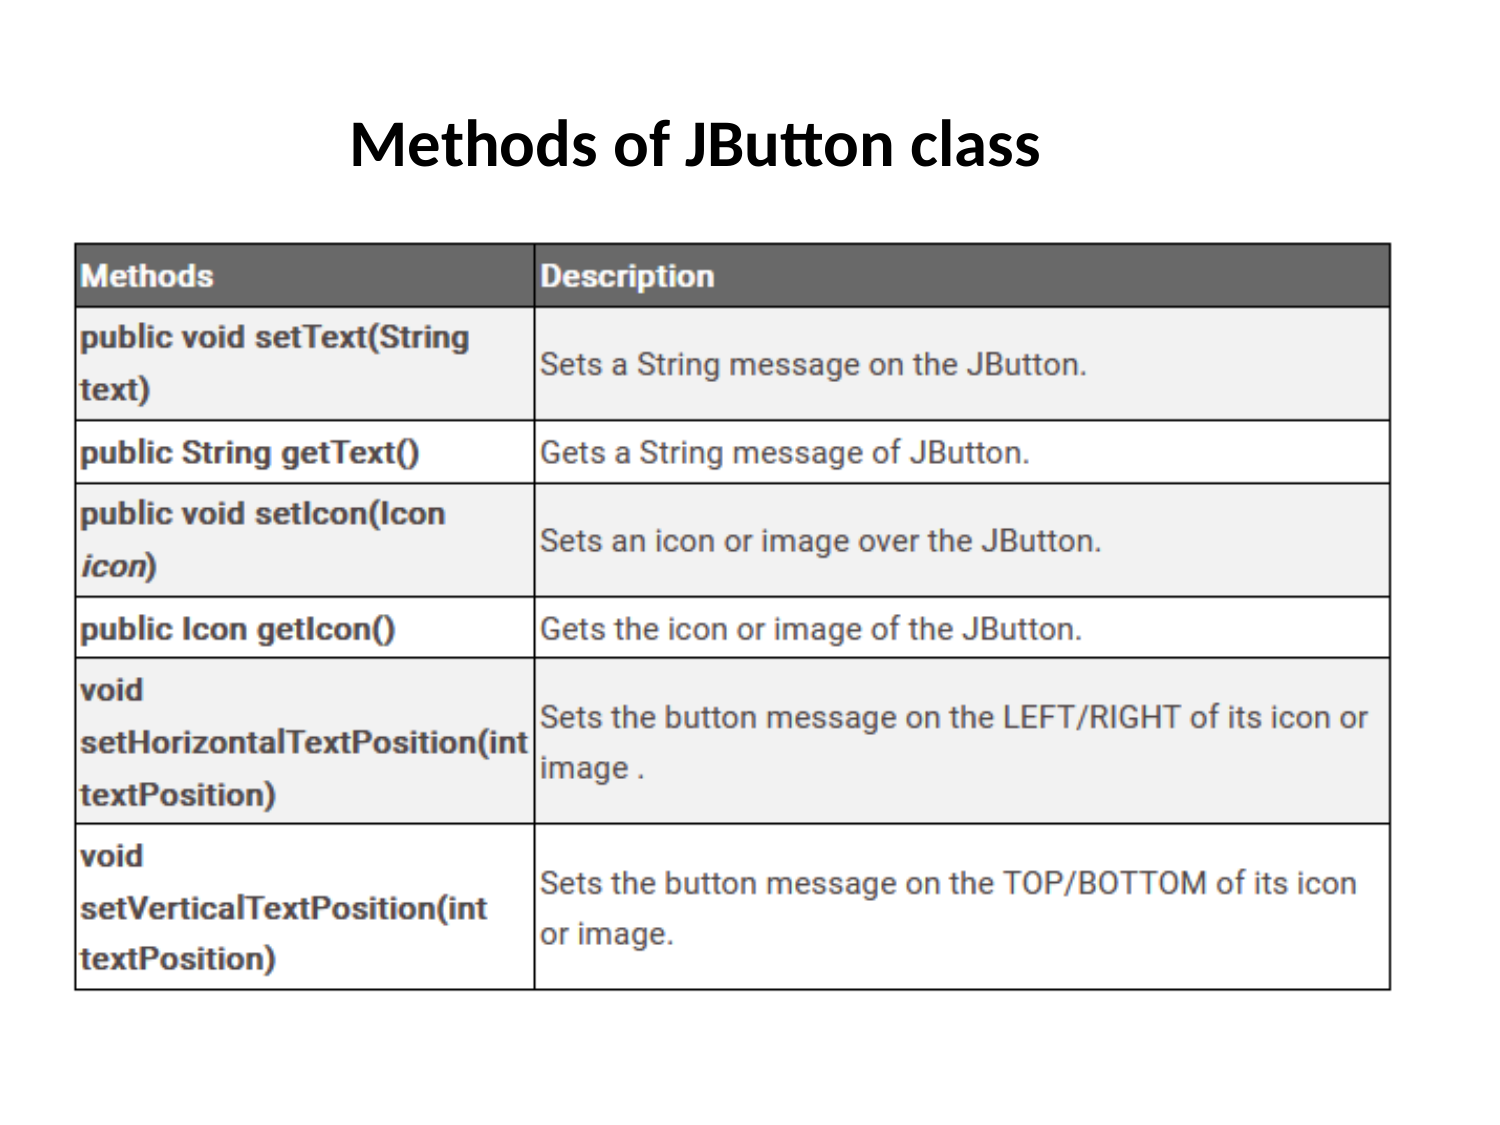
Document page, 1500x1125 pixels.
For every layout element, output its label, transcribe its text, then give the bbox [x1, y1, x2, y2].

picture [55, 216, 1401, 1008]
title Methods of JButton class [0, 137, 1444, 223]
